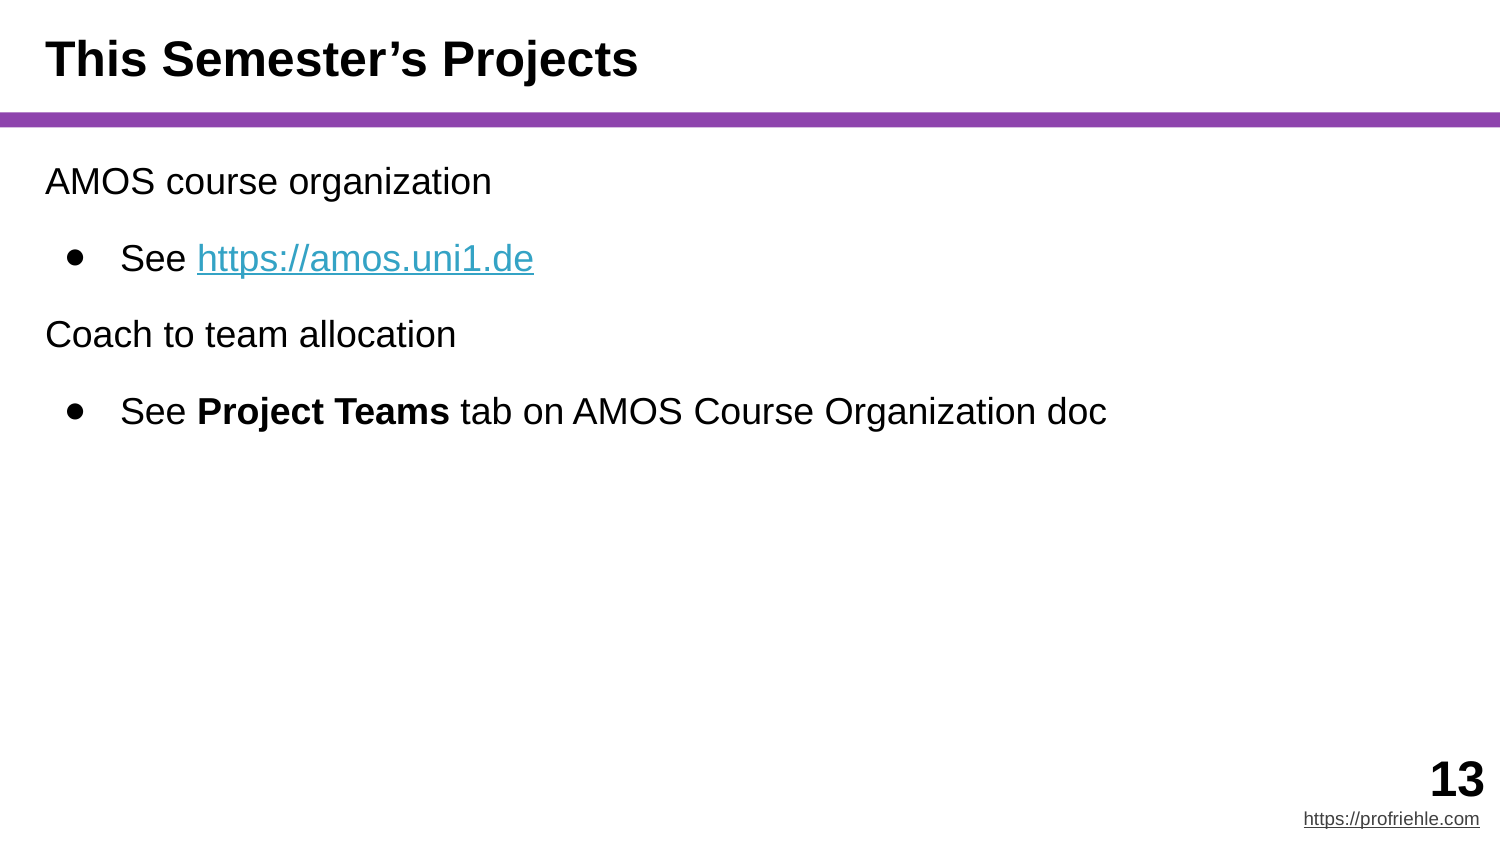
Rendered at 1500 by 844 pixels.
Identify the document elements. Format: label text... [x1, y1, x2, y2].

slide_number ‹#› https://profriehle.com [1200, 724, 1500, 844]
title This Semester’s Projects [0, 0, 1500, 113]
list AMOS course organization See https://amos.uni1.de Coach to team allocation See Project Teams tab on AMOS Course Organization doc [45, 150, 1455, 825]
